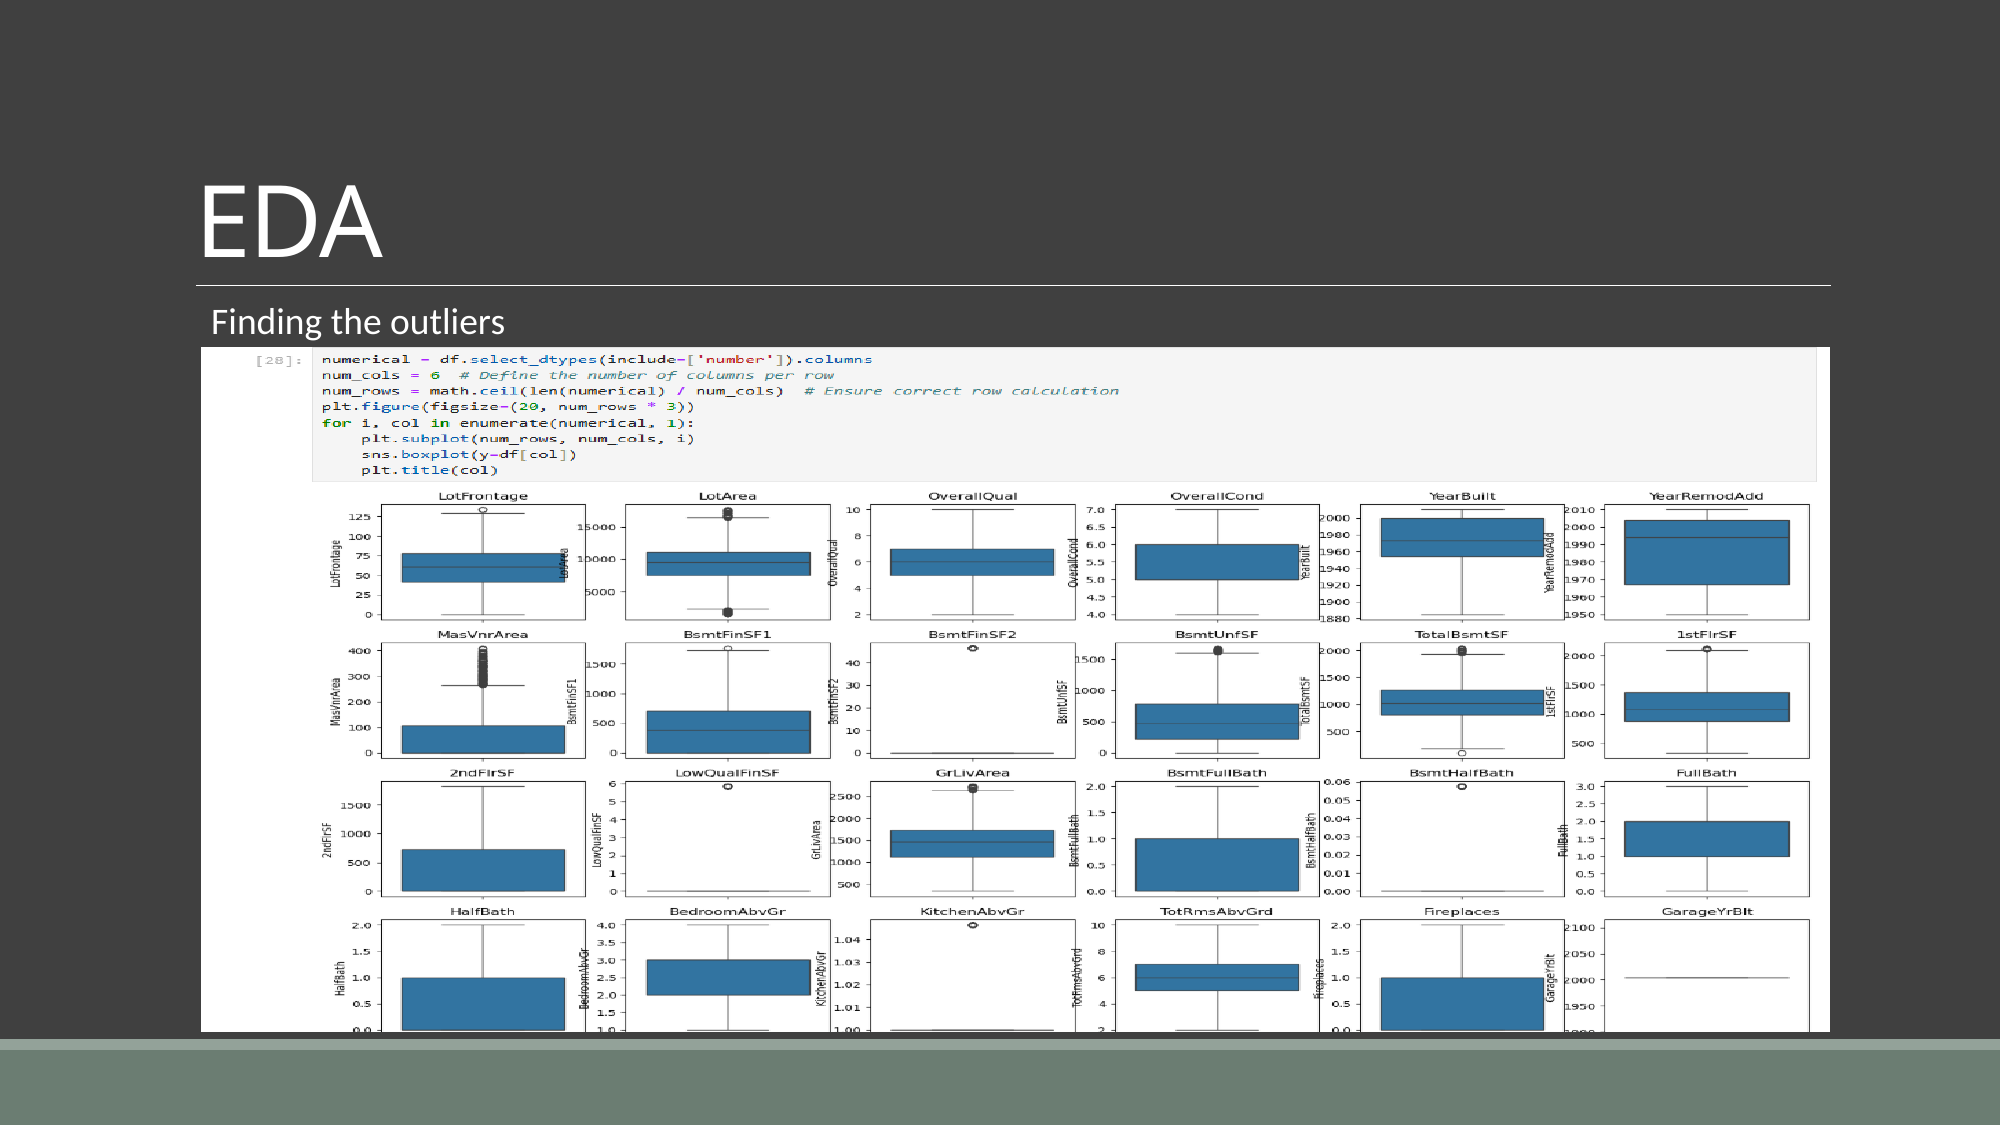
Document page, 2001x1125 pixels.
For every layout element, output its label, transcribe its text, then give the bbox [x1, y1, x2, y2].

text_box Finding the outliers [196, 289, 521, 350]
picture [201, 346, 1831, 1033]
title EDA [180, 47, 1830, 285]
